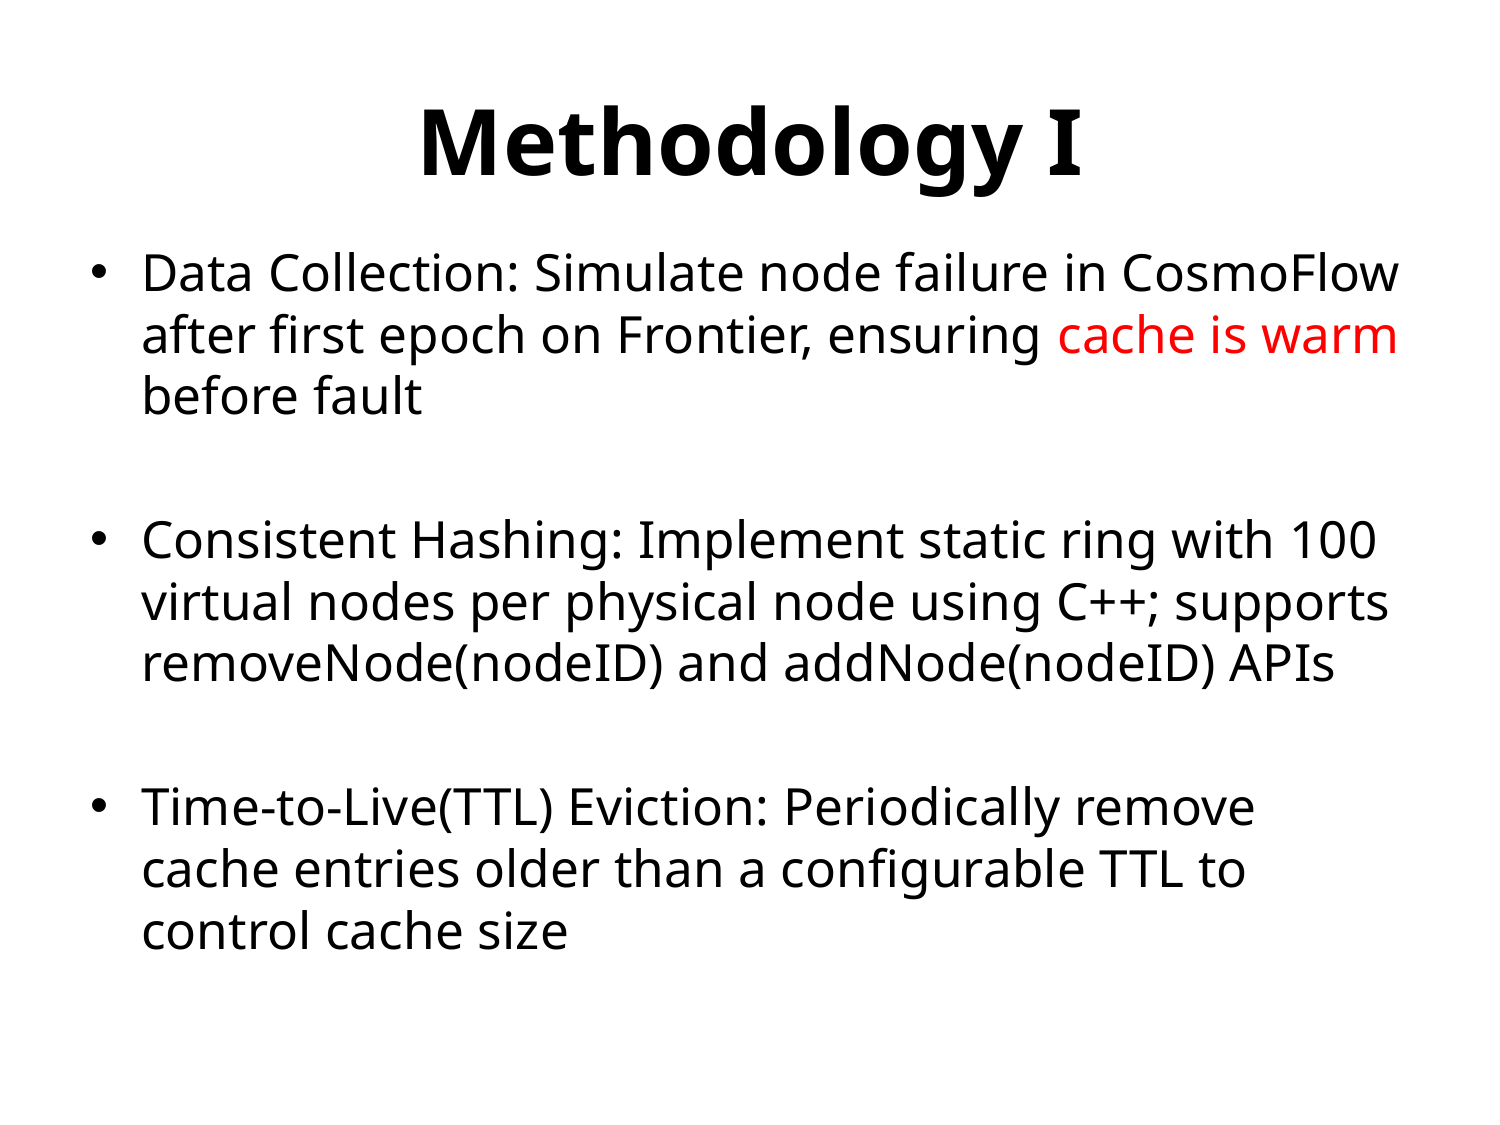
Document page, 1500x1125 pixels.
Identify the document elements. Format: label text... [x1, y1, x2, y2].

title Methodology I [75, 45, 1425, 232]
list Data Collection: Simulate node failure in CosmoFlow after first epoch on Frontier, ensuring cache is warm before fault Consistent Hashing: Implement static ring with 100 virtual nodes per physical node using C++; supports removeNode(nodeID) and addNode(nodeID) APIs Time-to-Live(TTL) Eviction: Periodically remove cache entries older than a configurable TTL to control cache size [75, 232, 1425, 975]
